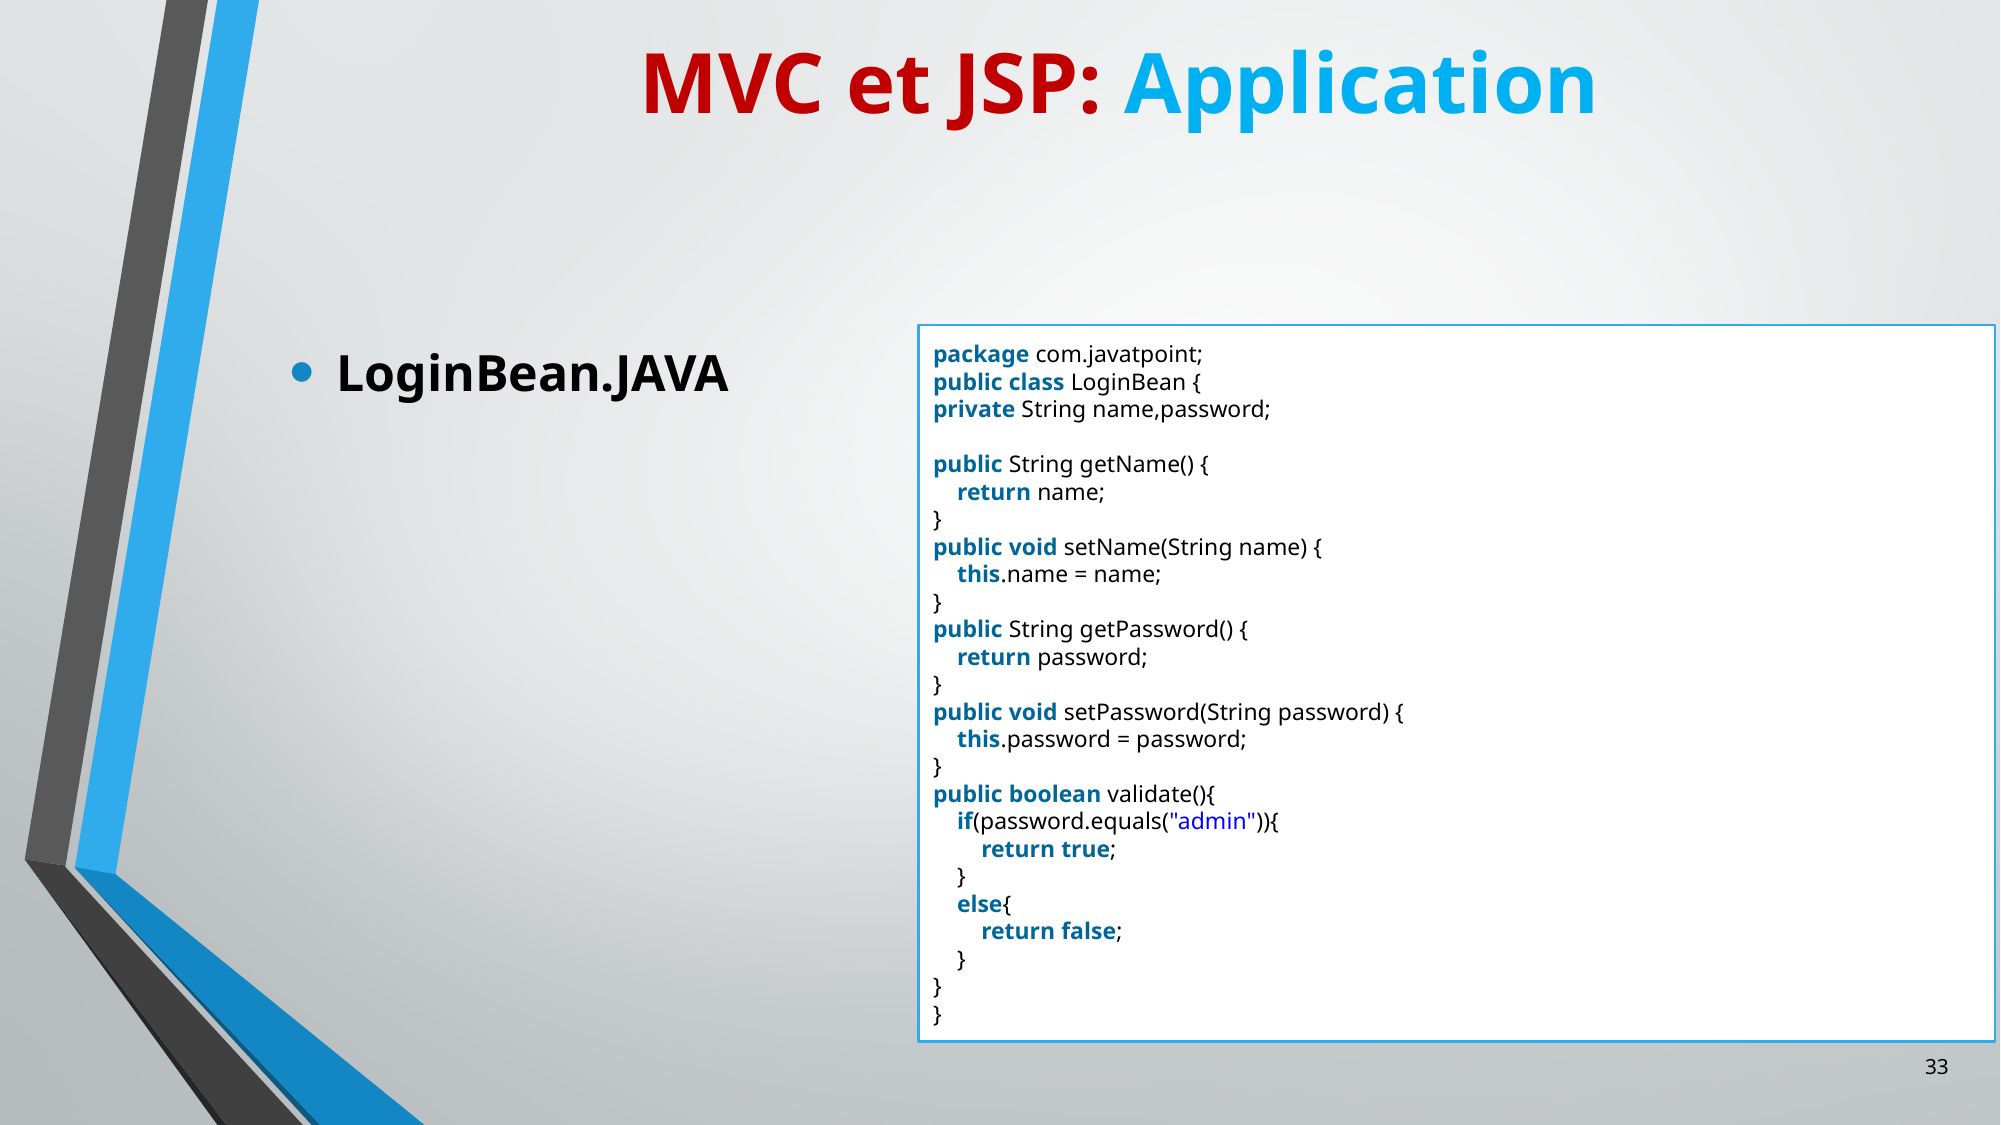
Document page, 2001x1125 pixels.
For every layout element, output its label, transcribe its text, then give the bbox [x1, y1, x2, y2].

text_box LoginBean.JAVA [199, 180, 1919, 563]
text_box package com.javatpoint; public class LoginBean { private String name,password; public String getName() { return name; } public void setName(String name) { this.name = name; } public String getPassword() { return password; } public void setPassword(String password) { this.password = password; } public boolean validate(){ if(password.equals("admin")){ return true; } else{ return false; } } } [917, 324, 1996, 1043]
list [244, 142, 2000, 446]
slide_number 33 [1873, 1043, 1964, 1098]
text_box MVC et JSP: Application [244, 0, 1996, 161]
